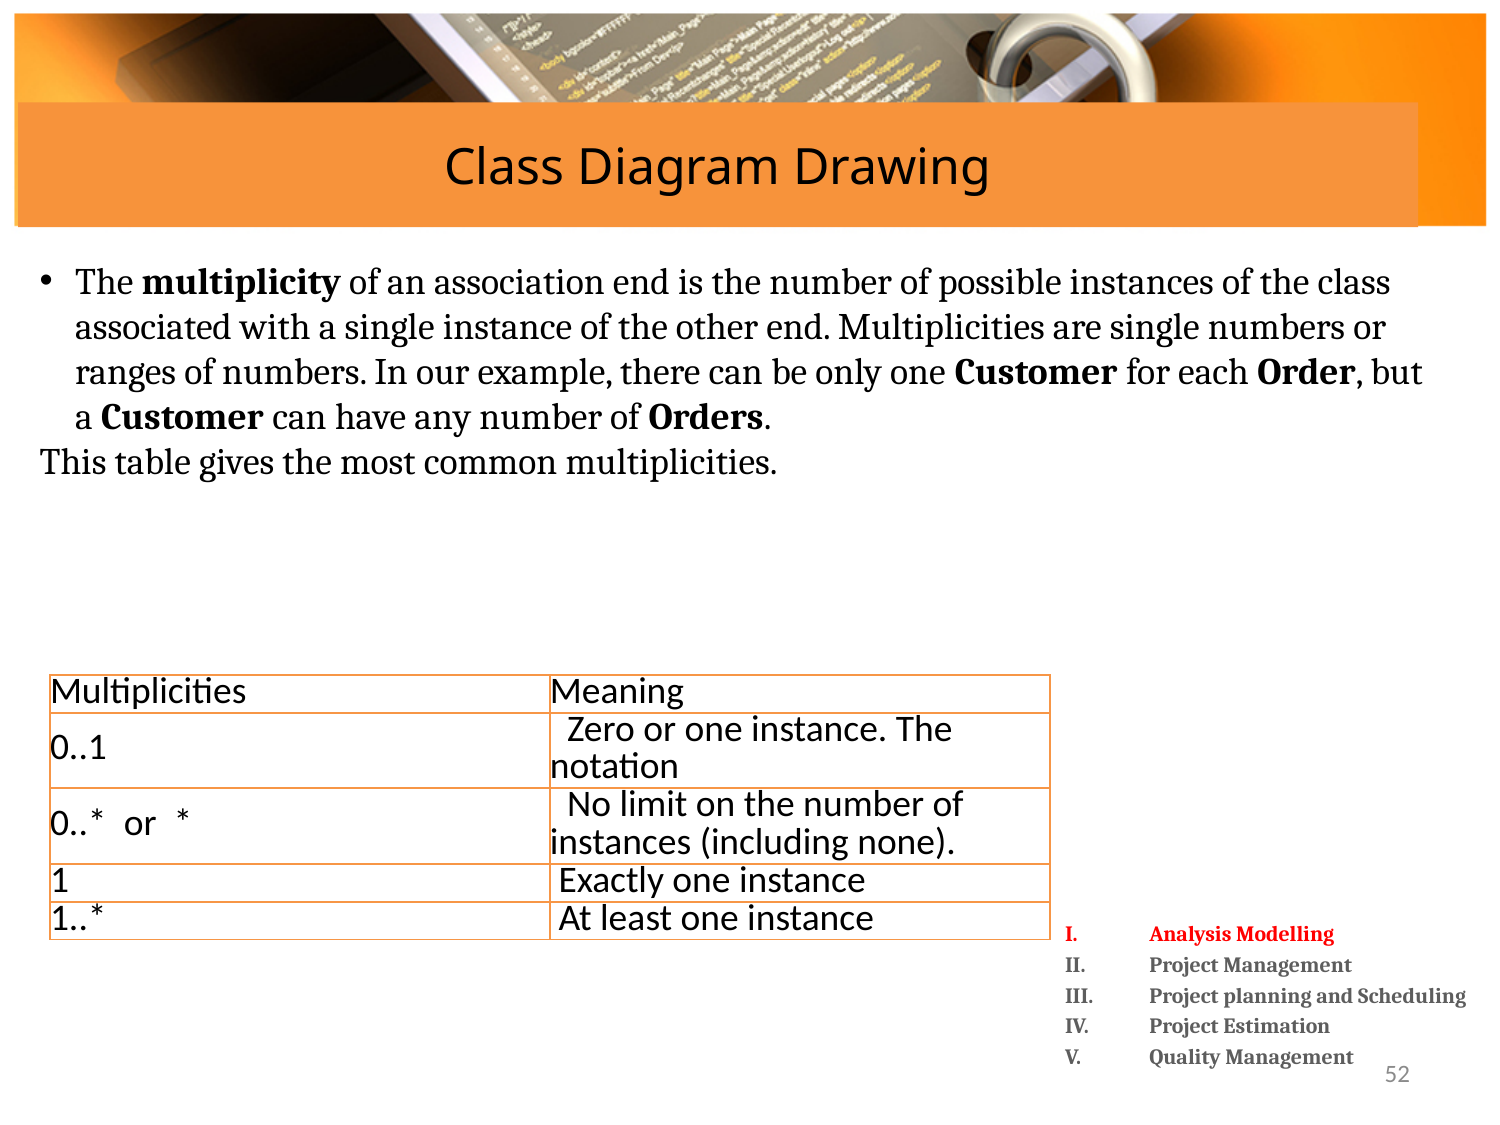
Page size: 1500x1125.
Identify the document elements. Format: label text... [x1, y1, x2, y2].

table_cell Exactly one instance [551, 865, 1049, 901]
table_cell 0..1 [51, 714, 549, 787]
table_header Multiplicities [51, 676, 549, 712]
title Class Diagram Drawing [17, 102, 1419, 228]
table_cell At least one instance [551, 903, 1049, 939]
table_cell 1..* [51, 903, 549, 939]
picture [0, 0, 1500, 1125]
list Analysis Modelling Project Management Project planning and Scheduling Project Estimation Quality Management [1049, 912, 1500, 1125]
table_header Meaning [551, 676, 1049, 712]
table_cell 0..* or * [51, 789, 549, 863]
table_cell Zero or one instance. The notation [551, 714, 1049, 787]
table_cell No limit on the number of instances (including none). [551, 789, 1049, 863]
text_box The multiplicity of an association end is the number of possible instances of the class associated with a single instance of the other end. Multiplicities are single numbers or ranges of numbers. In our example, there can be only one Customer for each Order, but a Customer can have any number of Orders. This table gives the most common multiplicities. [24, 249, 1463, 490]
text_box [24, 237, 1500, 334]
table_cell 1 [51, 865, 549, 901]
